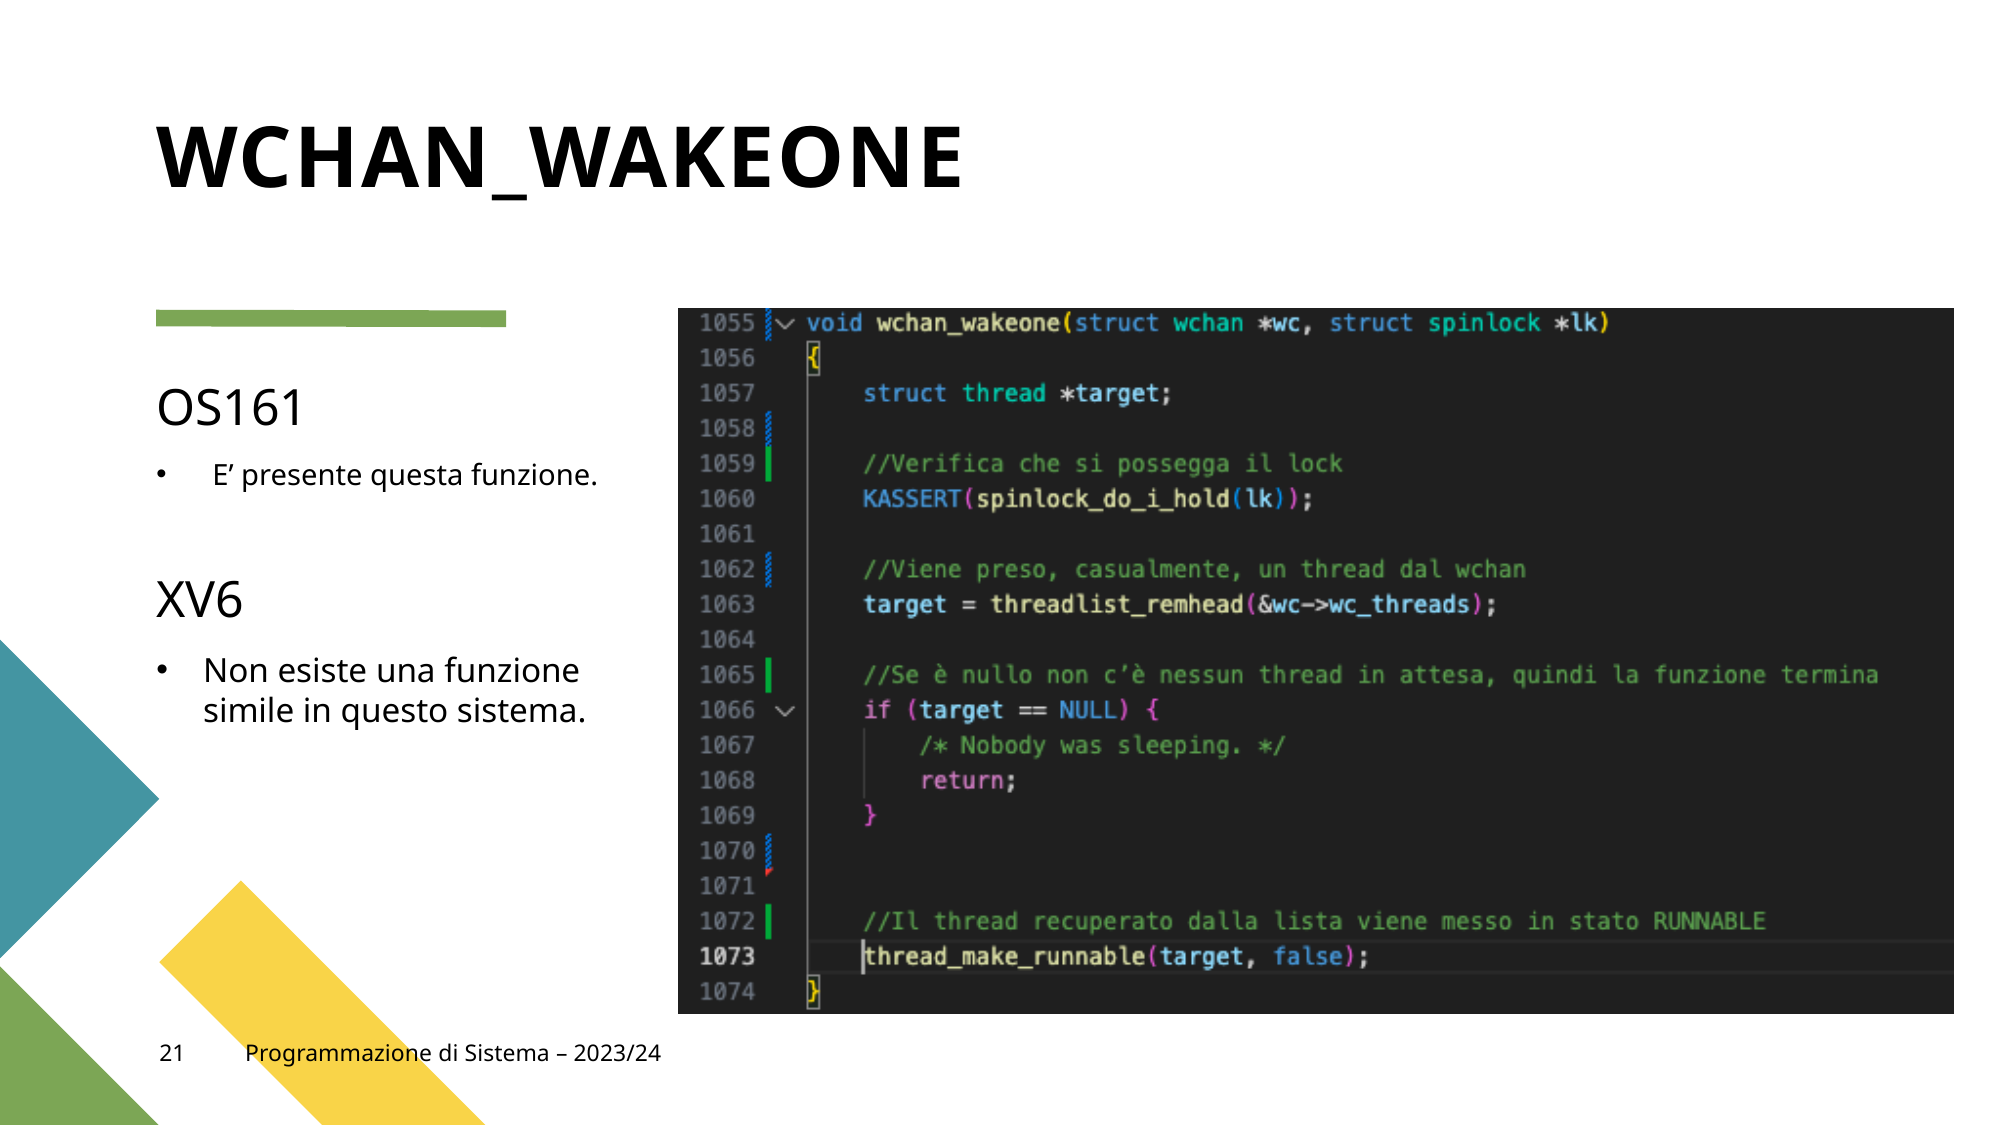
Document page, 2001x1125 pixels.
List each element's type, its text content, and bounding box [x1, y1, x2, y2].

title WCHAN_WAKEONE [156, 106, 967, 207]
list OS161 E’ presente questa funzione. XV6 Non esiste una funzione simile in questo sistema. [156, 375, 664, 835]
picture [678, 308, 1954, 1014]
footer Programmazione di Sistema – 2023/24 [246, 1038, 664, 1080]
slide_number 21 [159, 1038, 246, 1080]
